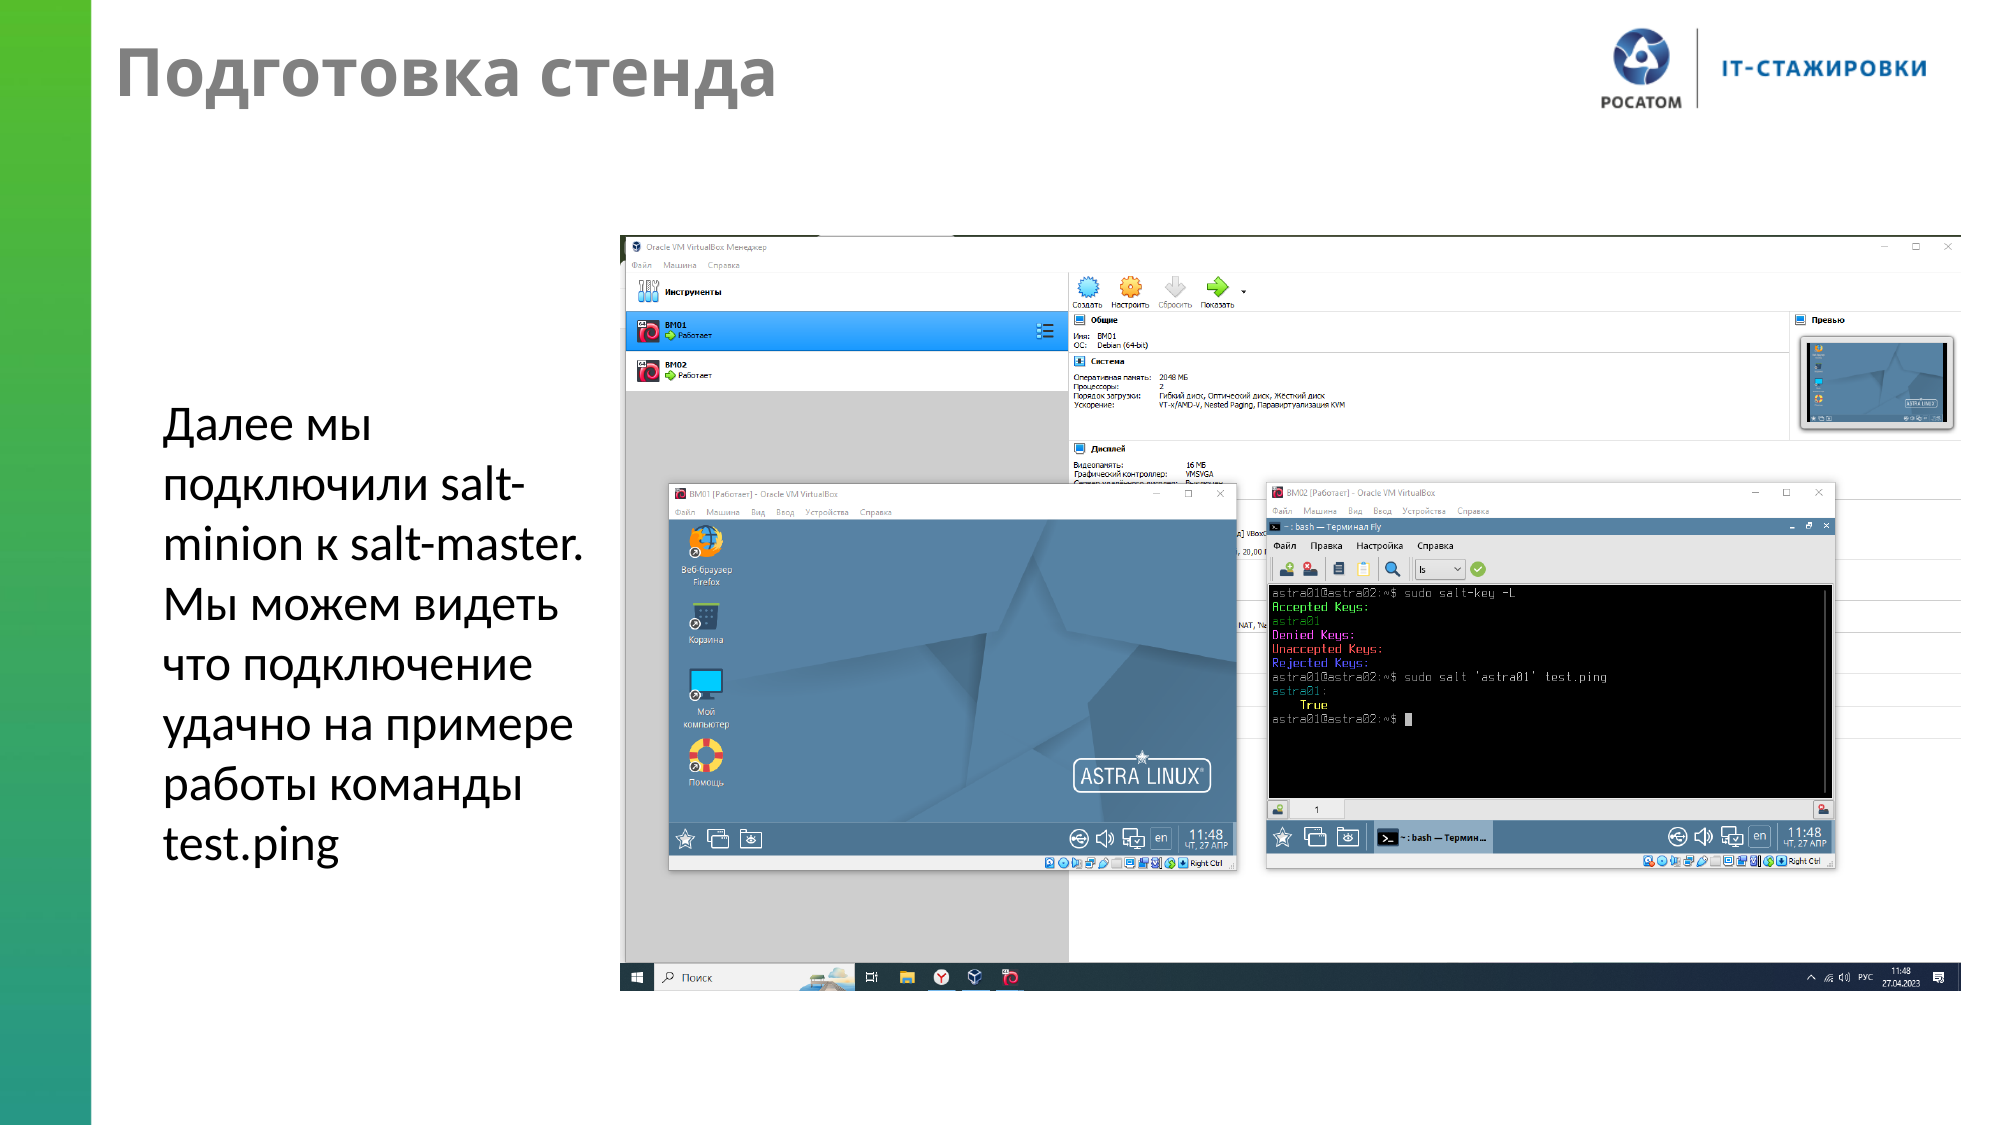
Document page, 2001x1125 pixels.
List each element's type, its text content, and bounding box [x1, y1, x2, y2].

title Подготовка стенда [99, 9, 1549, 142]
picture [1549, 0, 2000, 151]
text_box Далее мы подключили salt-minion к salt-master. Мы можем видеть что подключение удачно на примере работы команды test.ping [147, 383, 620, 879]
picture [0, 0, 96, 1125]
picture [620, 235, 1961, 991]
